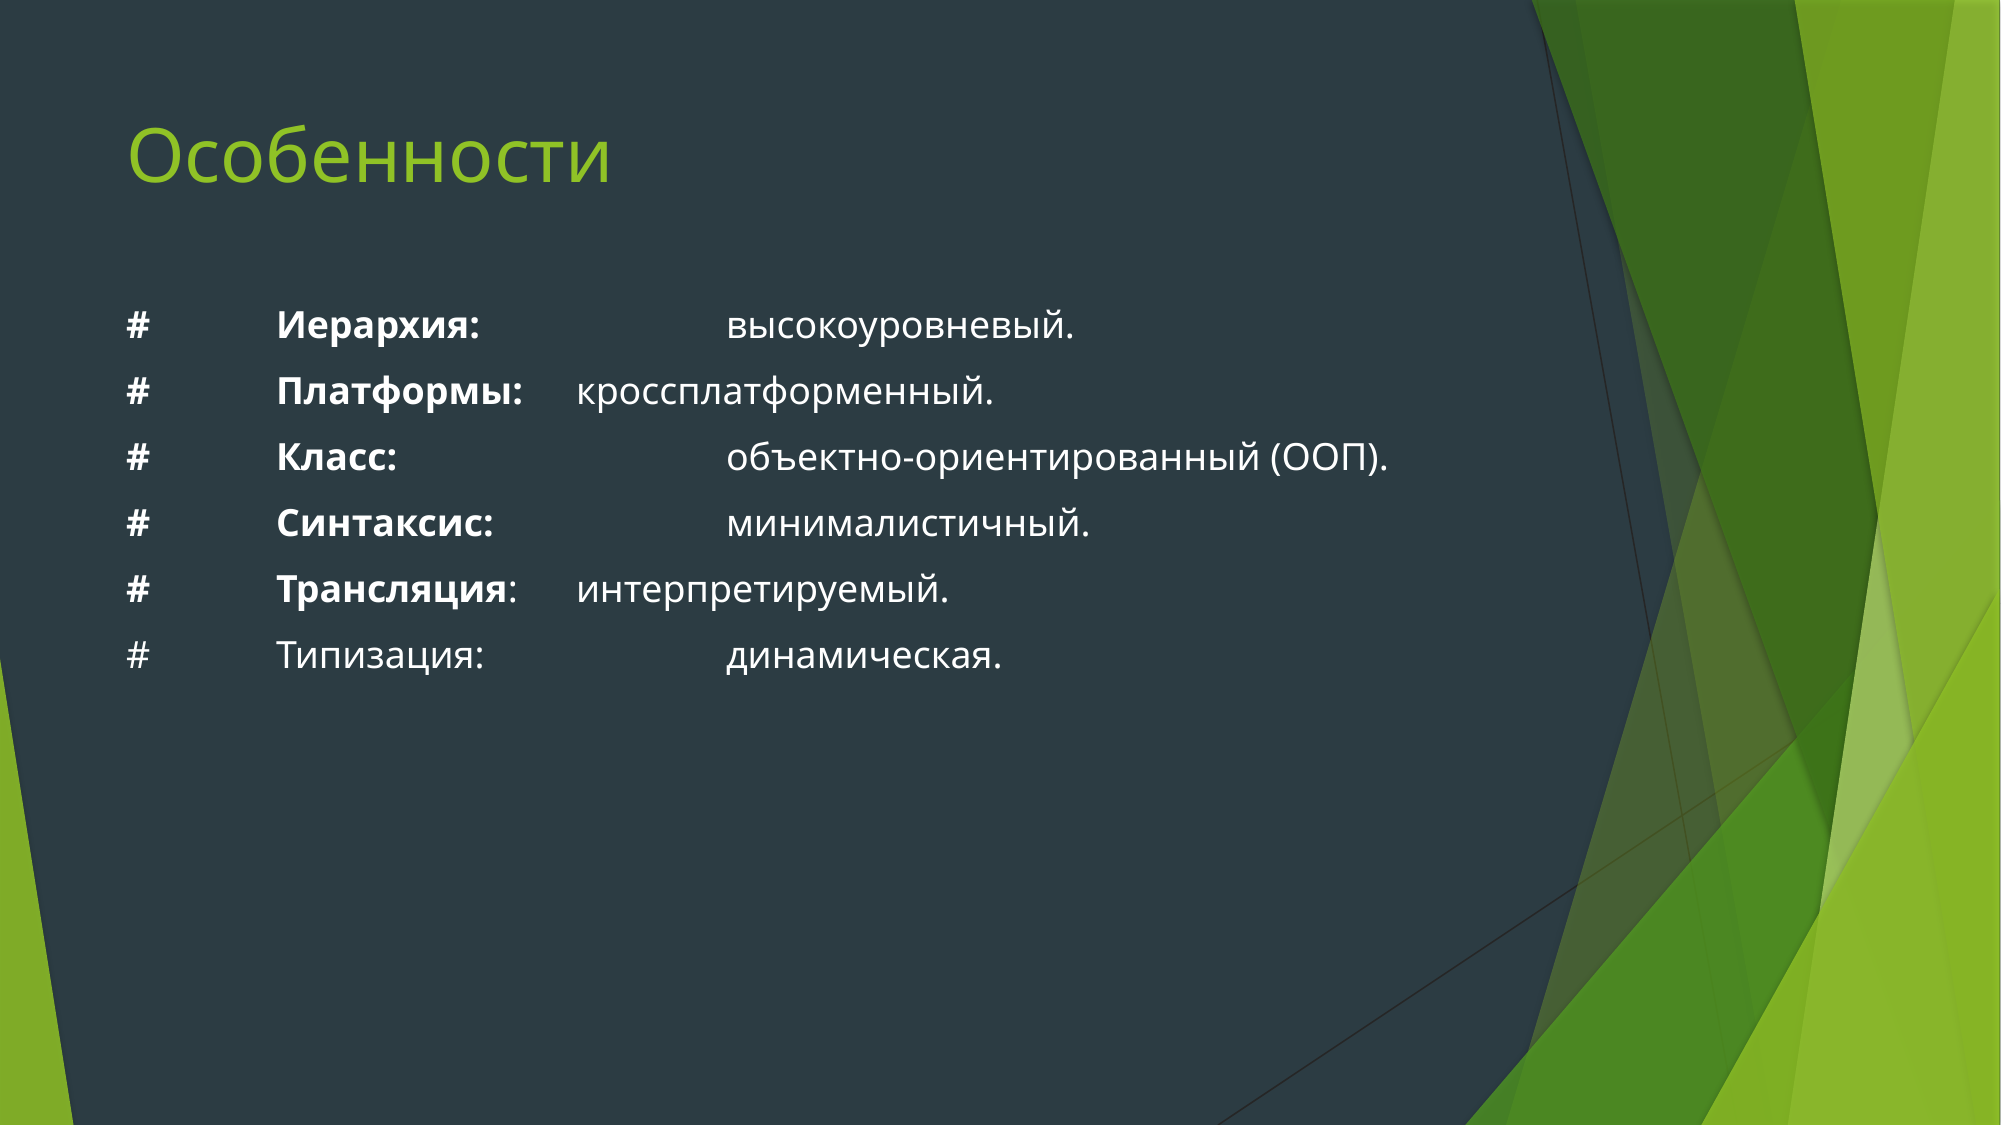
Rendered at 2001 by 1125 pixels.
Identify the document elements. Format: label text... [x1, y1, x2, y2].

list # Иерархия: высокоуровневый. # Платформы: кроссплатформенный. # Класс: объектно-ориентированный (ООП). # Синтаксис: минималистичный. # Трансляция: интерпретируемый. # Типизация: динамическая. [111, 293, 1522, 702]
title Особенности [111, 99, 1522, 231]
